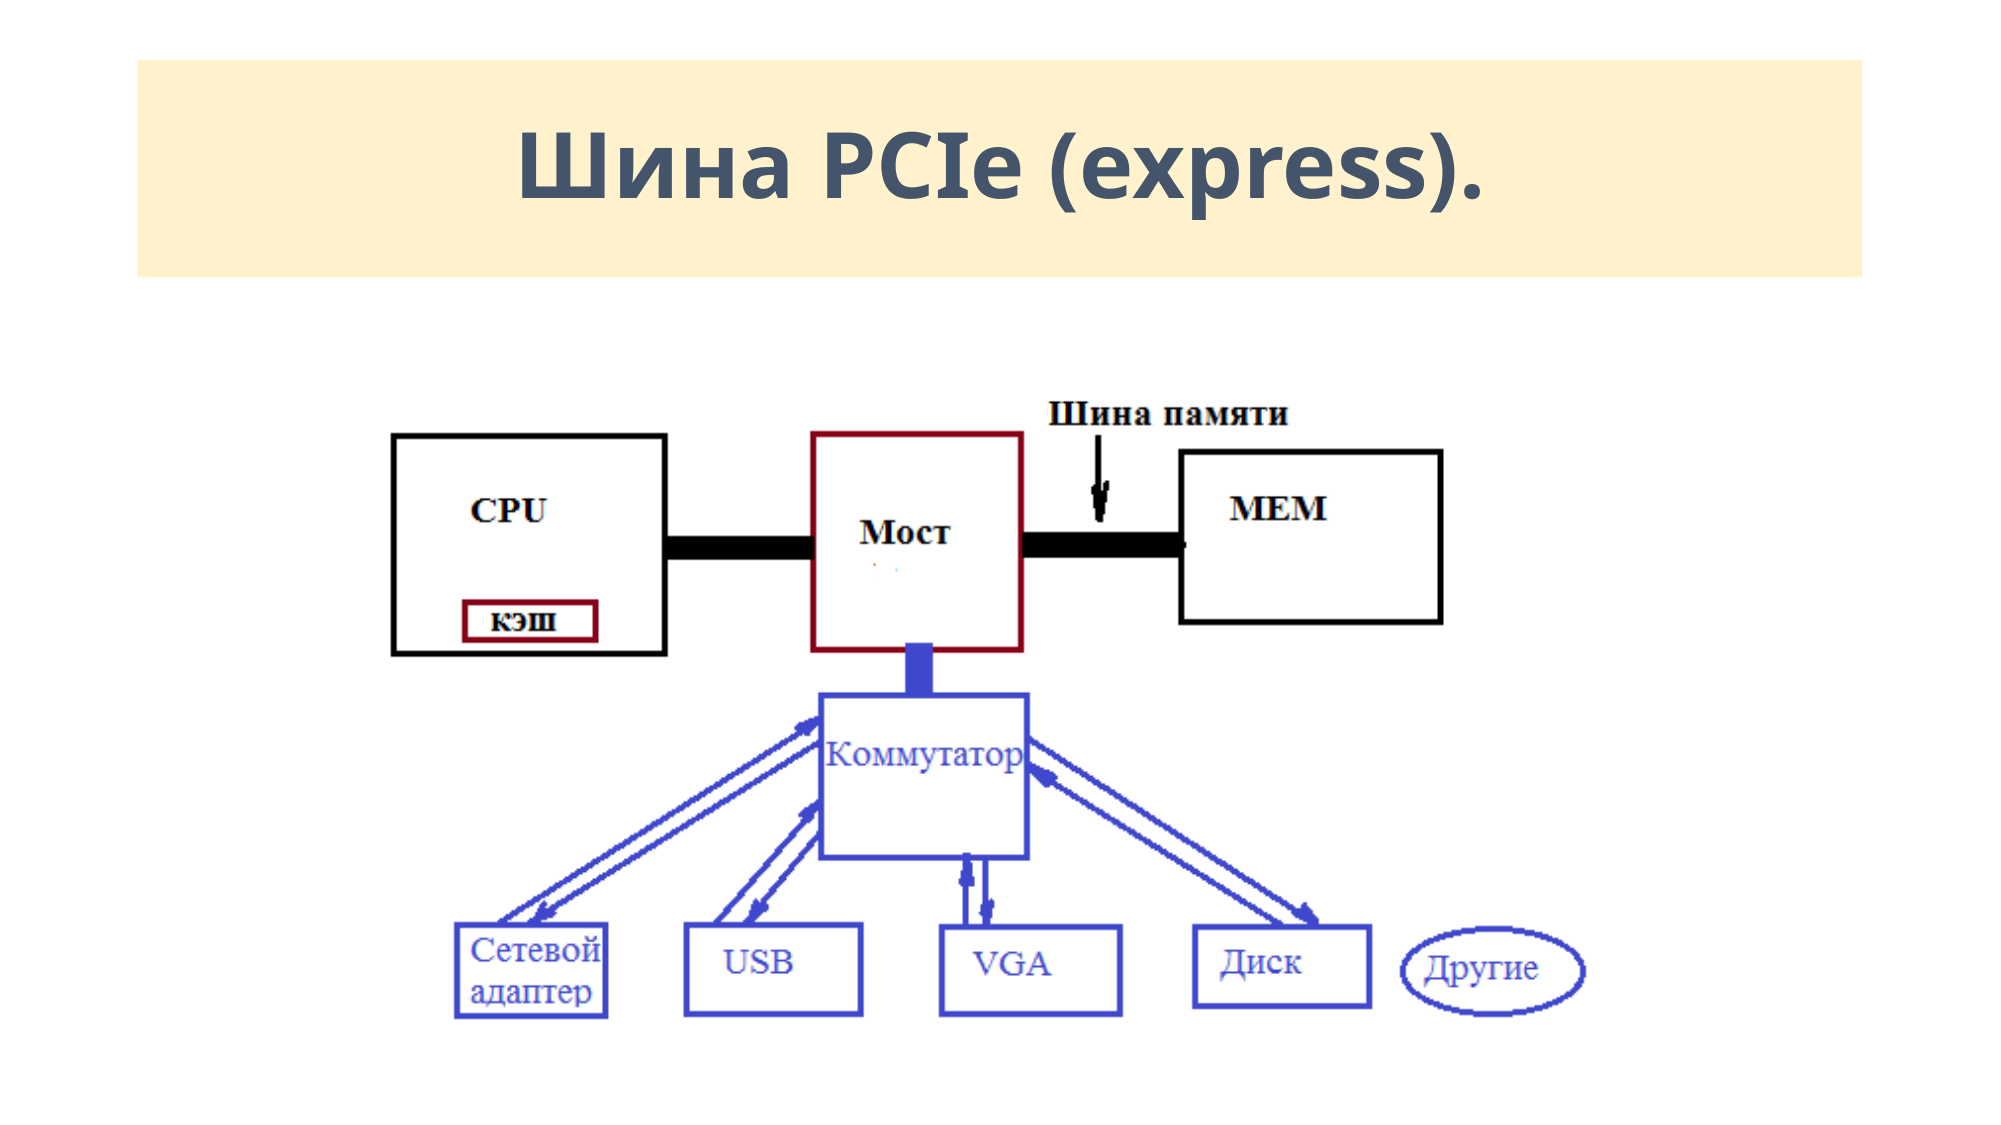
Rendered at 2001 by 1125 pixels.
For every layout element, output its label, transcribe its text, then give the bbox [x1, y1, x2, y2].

title Шина PCIe (express). [137, 59, 1863, 278]
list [322, 388, 1628, 1067]
